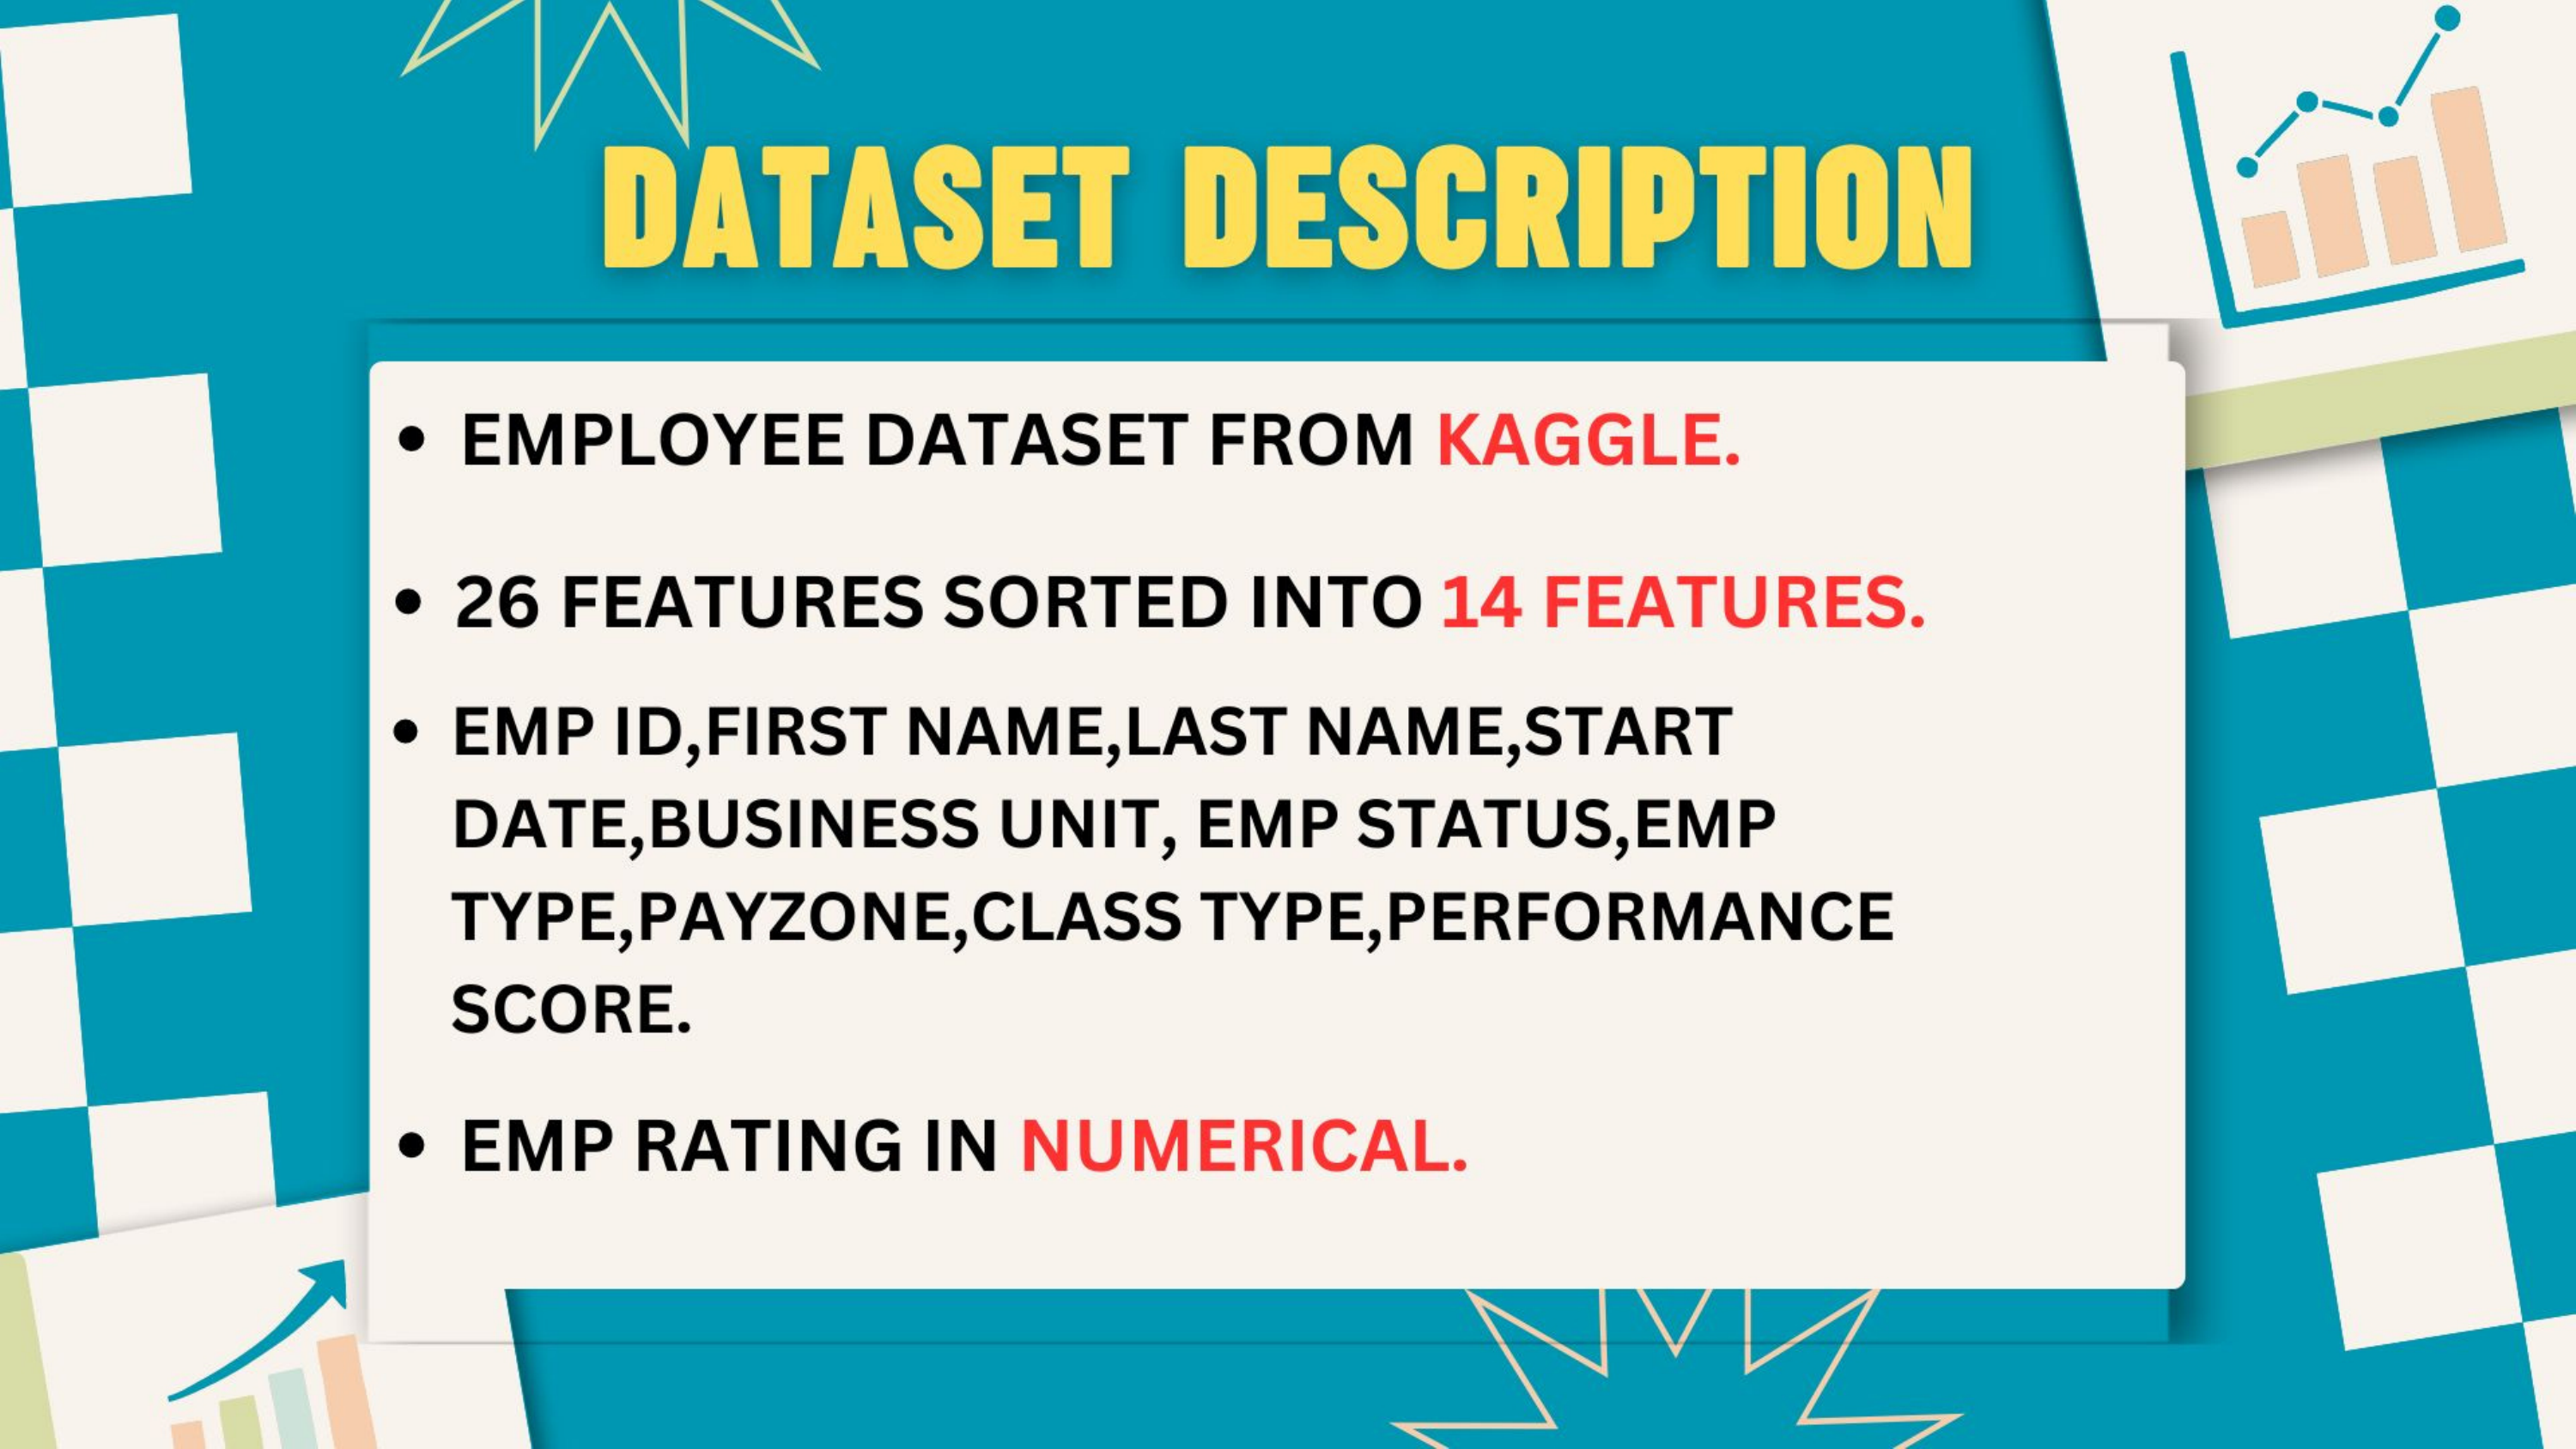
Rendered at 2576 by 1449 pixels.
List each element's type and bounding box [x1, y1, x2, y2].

text_box [0, 0, 2576, 1449]
